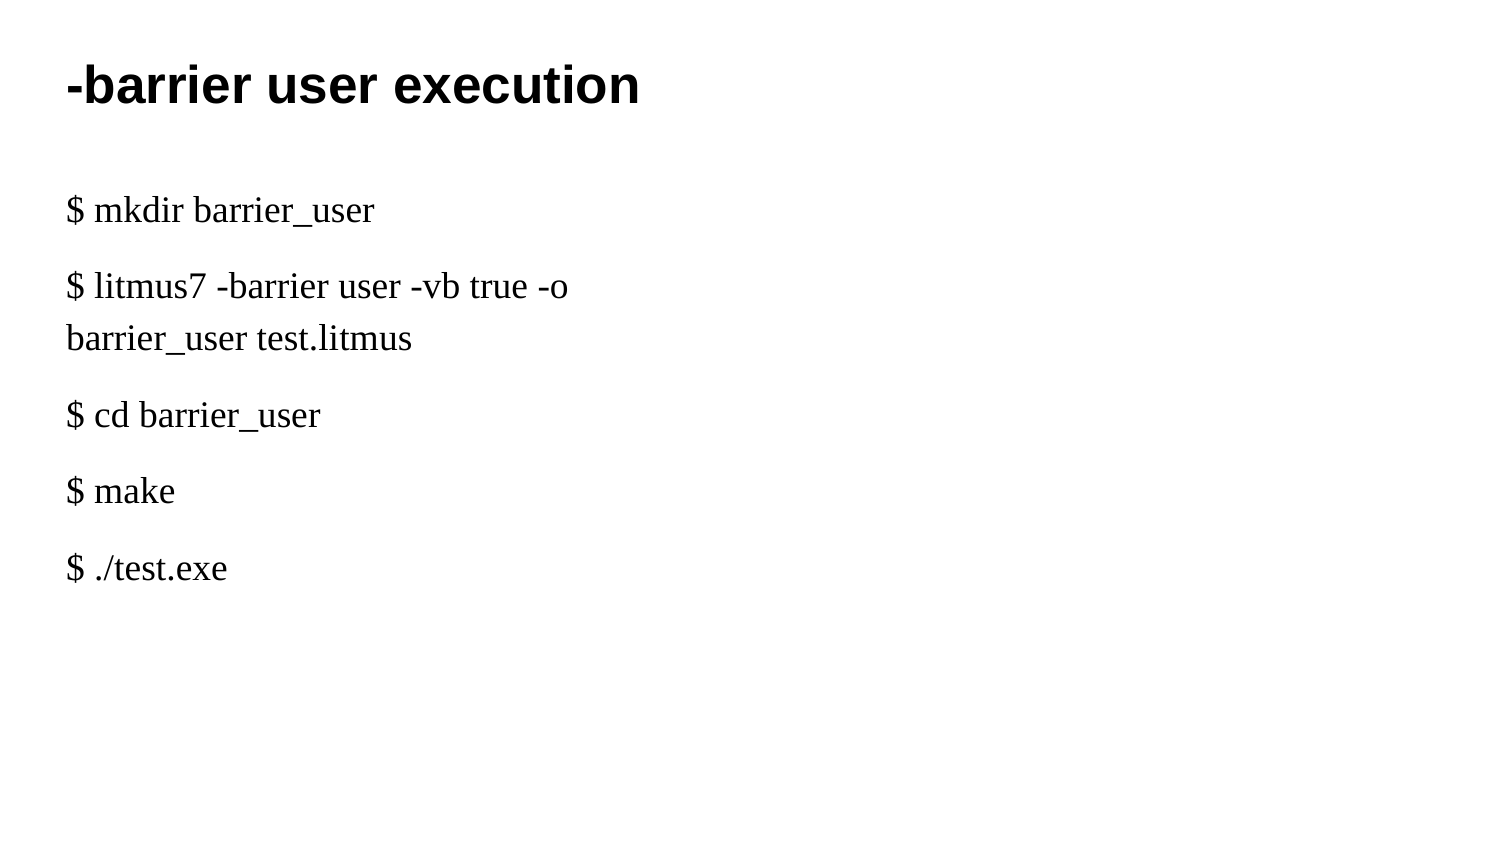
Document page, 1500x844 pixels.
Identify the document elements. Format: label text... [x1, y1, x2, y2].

list $ mkdir barrier_user $ litmus7 -barrier user -vb true -o barrier_user test.litmus $ cd barrier_user $ make $ ./test.exe [51, 162, 750, 724]
title -barrier user execution [51, 35, 1449, 130]
